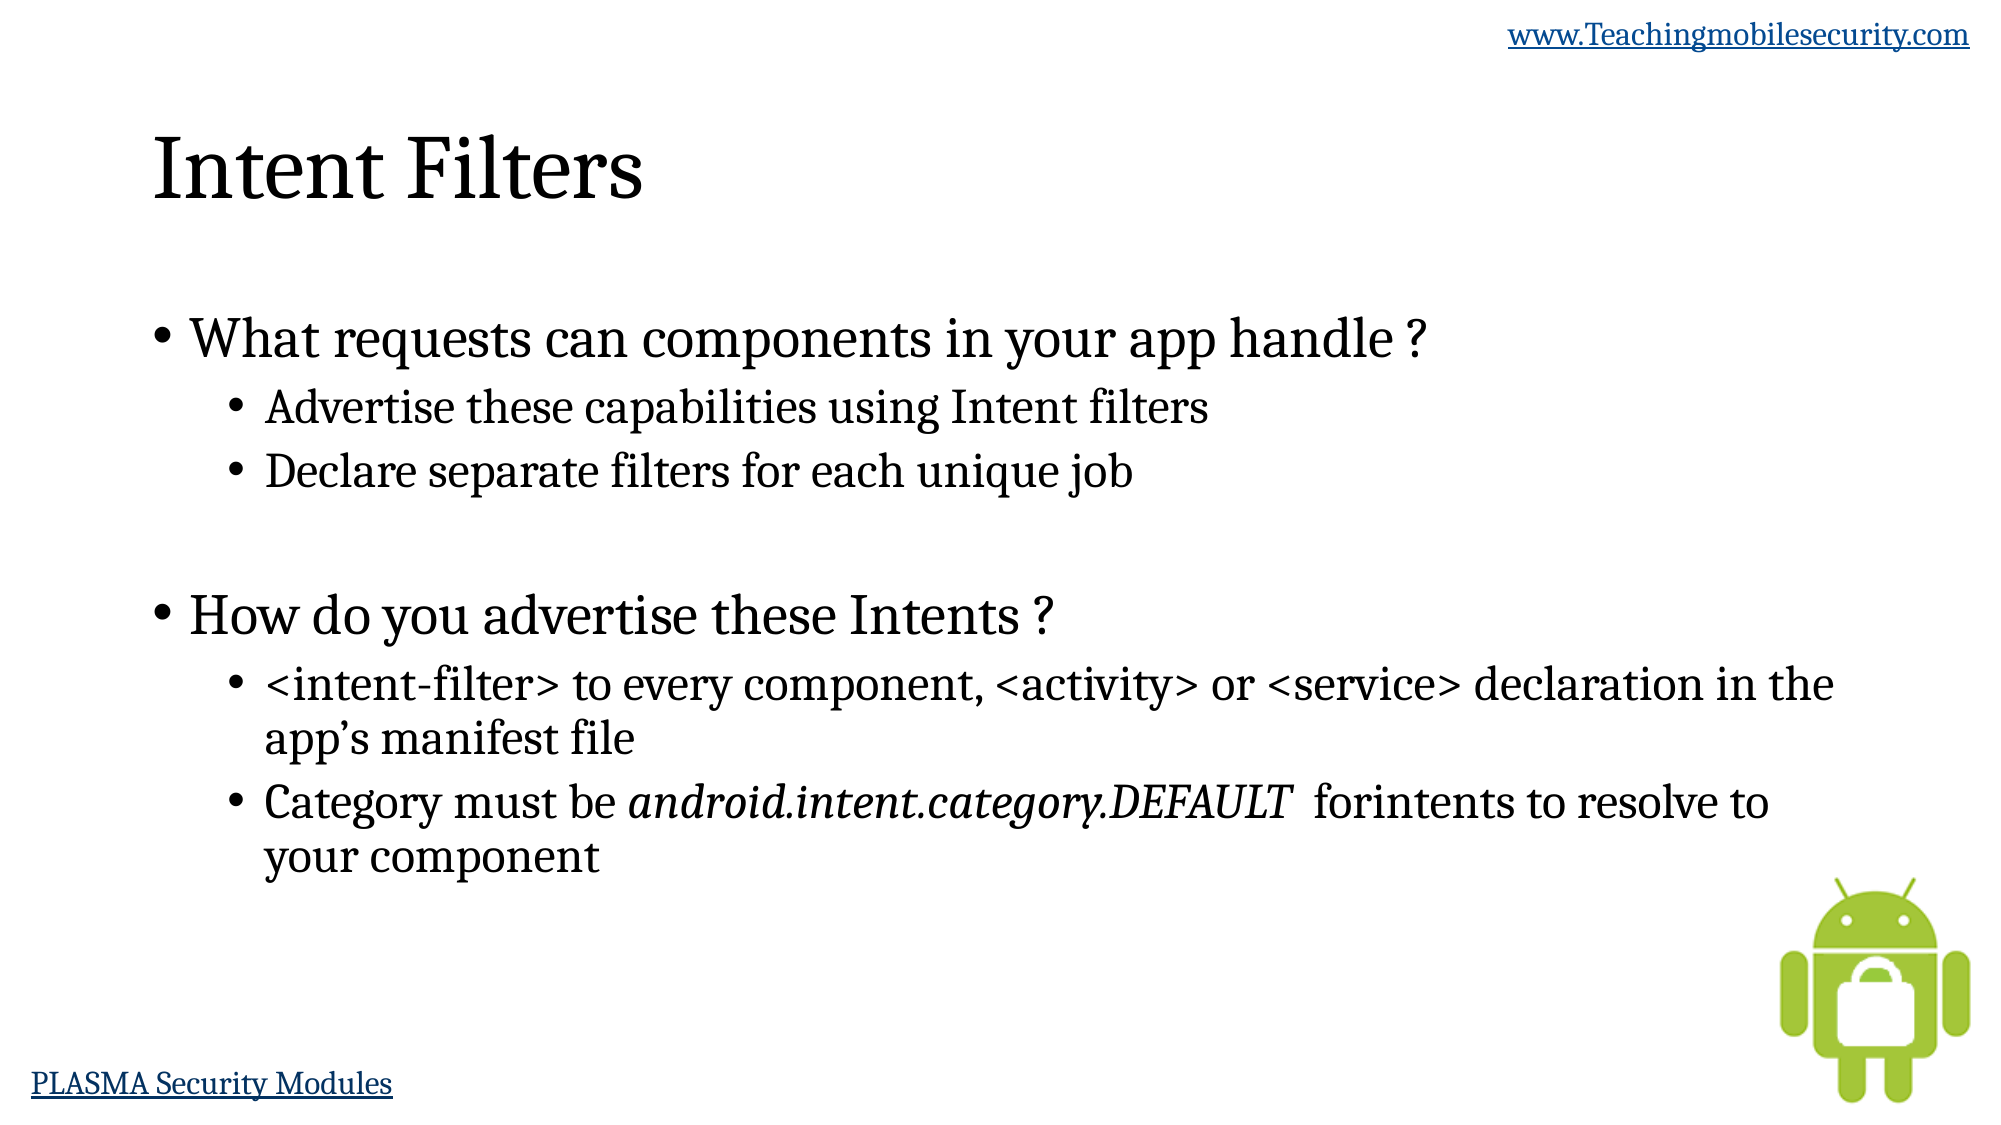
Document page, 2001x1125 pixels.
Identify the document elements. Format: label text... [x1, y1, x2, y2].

list What requests can components in your app handle ? Advertise these capabilities using Intent filters Declare separate filters for each unique job How do you advertise these Intents ? <intent-filter> to every component, <activity> or <service> declaration in the app’s manifest file Category must be android.intent.category.DEFAULT forintents to resolve to your component [137, 299, 1863, 1097]
title Intent Filters [137, 59, 1863, 278]
picture [1777, 876, 1974, 1109]
